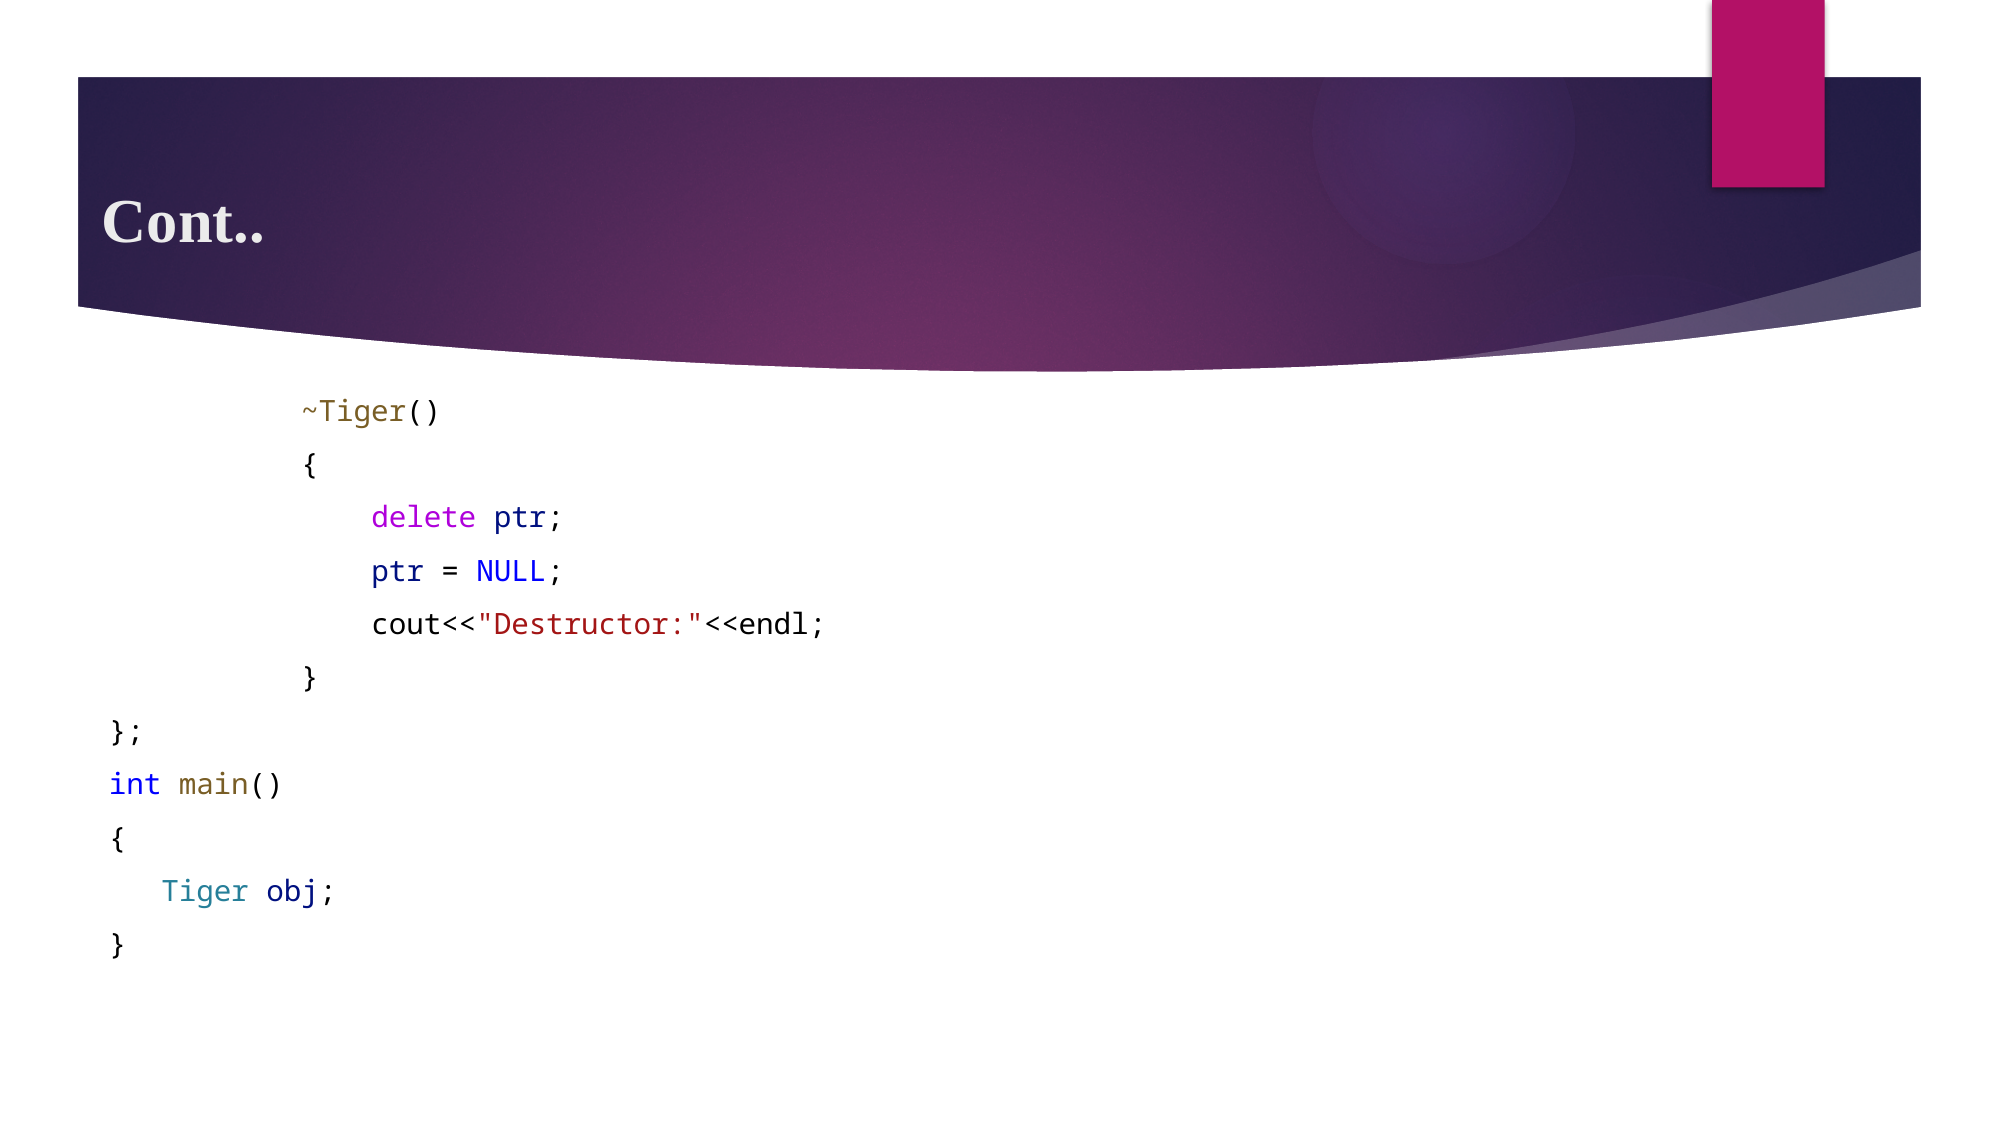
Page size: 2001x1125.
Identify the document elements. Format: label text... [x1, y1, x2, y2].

title Cont.. [86, 159, 1627, 276]
list ~Tiger() { delete ptr; ptr = NULL; cout<<"Destructor:"<<endl; } }; int main() { Tiger obj; } [76, 384, 1918, 1072]
